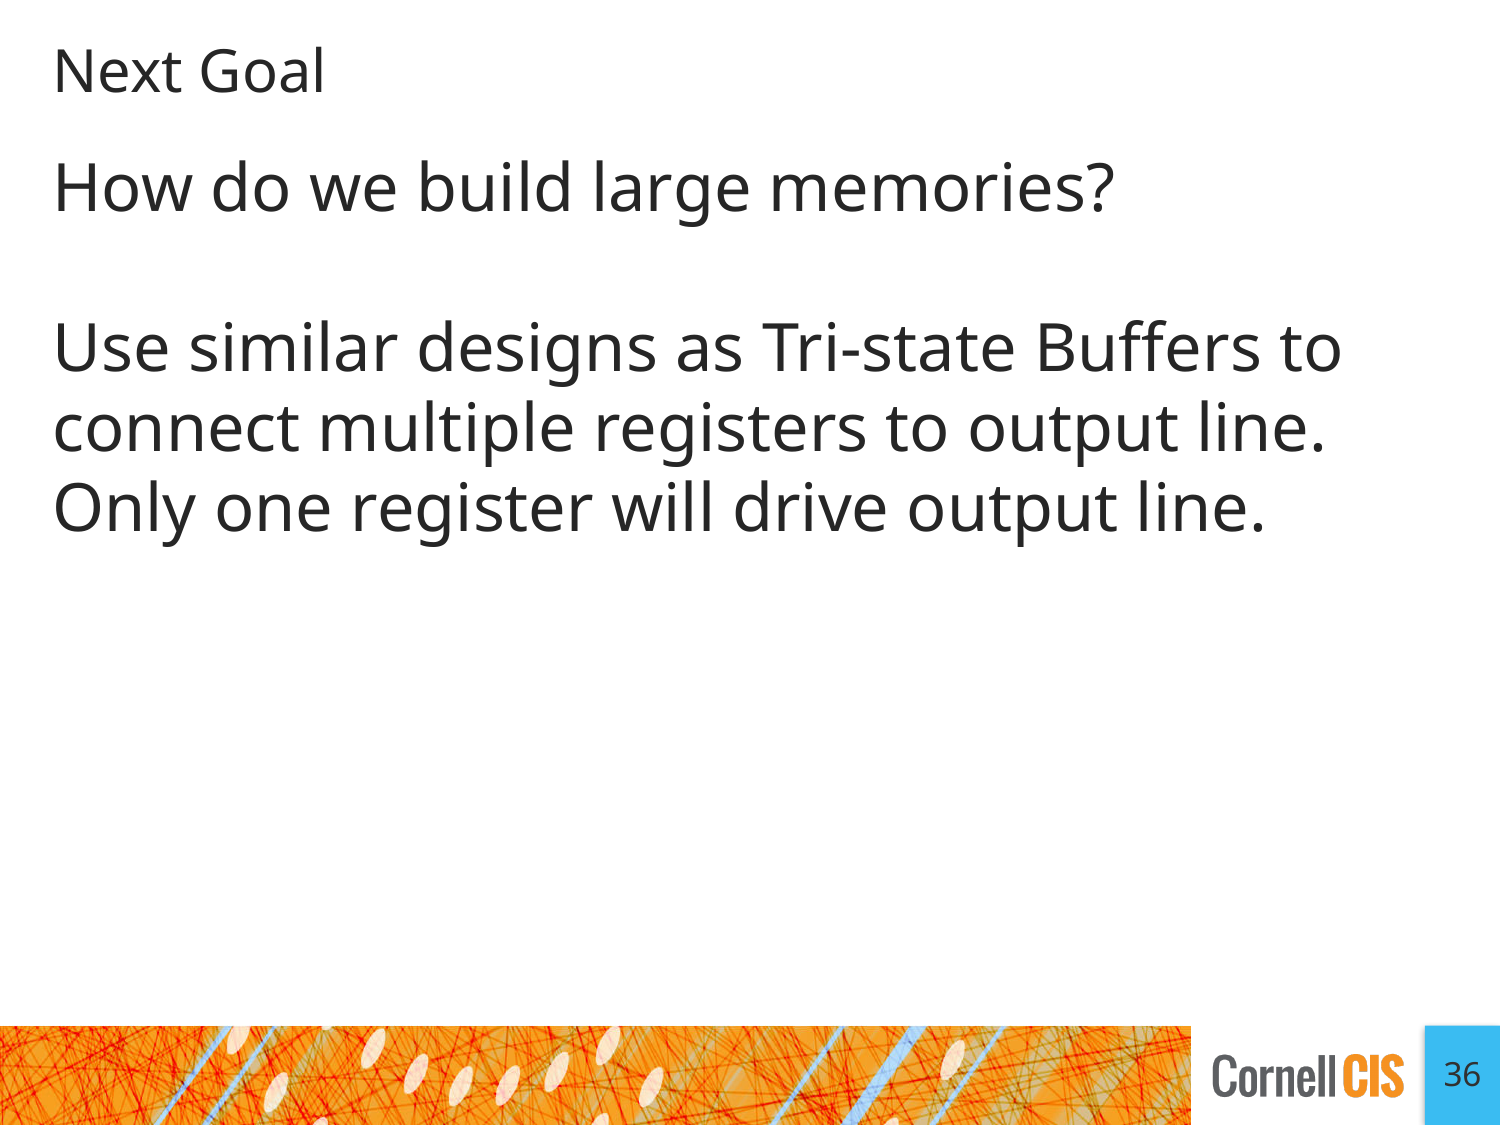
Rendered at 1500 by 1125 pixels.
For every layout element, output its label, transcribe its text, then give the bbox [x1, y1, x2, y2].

picture [0, 1025, 1191, 1125]
list How do we build large memories? Use similar designs as Tri-state Buffers to connect multiple registers to output line. Only one register will drive output line. [37, 137, 1463, 1063]
slide_number 36 [1425, 1025, 1500, 1125]
title Next Goal [37, 24, 1463, 113]
picture [1200, 1063, 1416, 1113]
